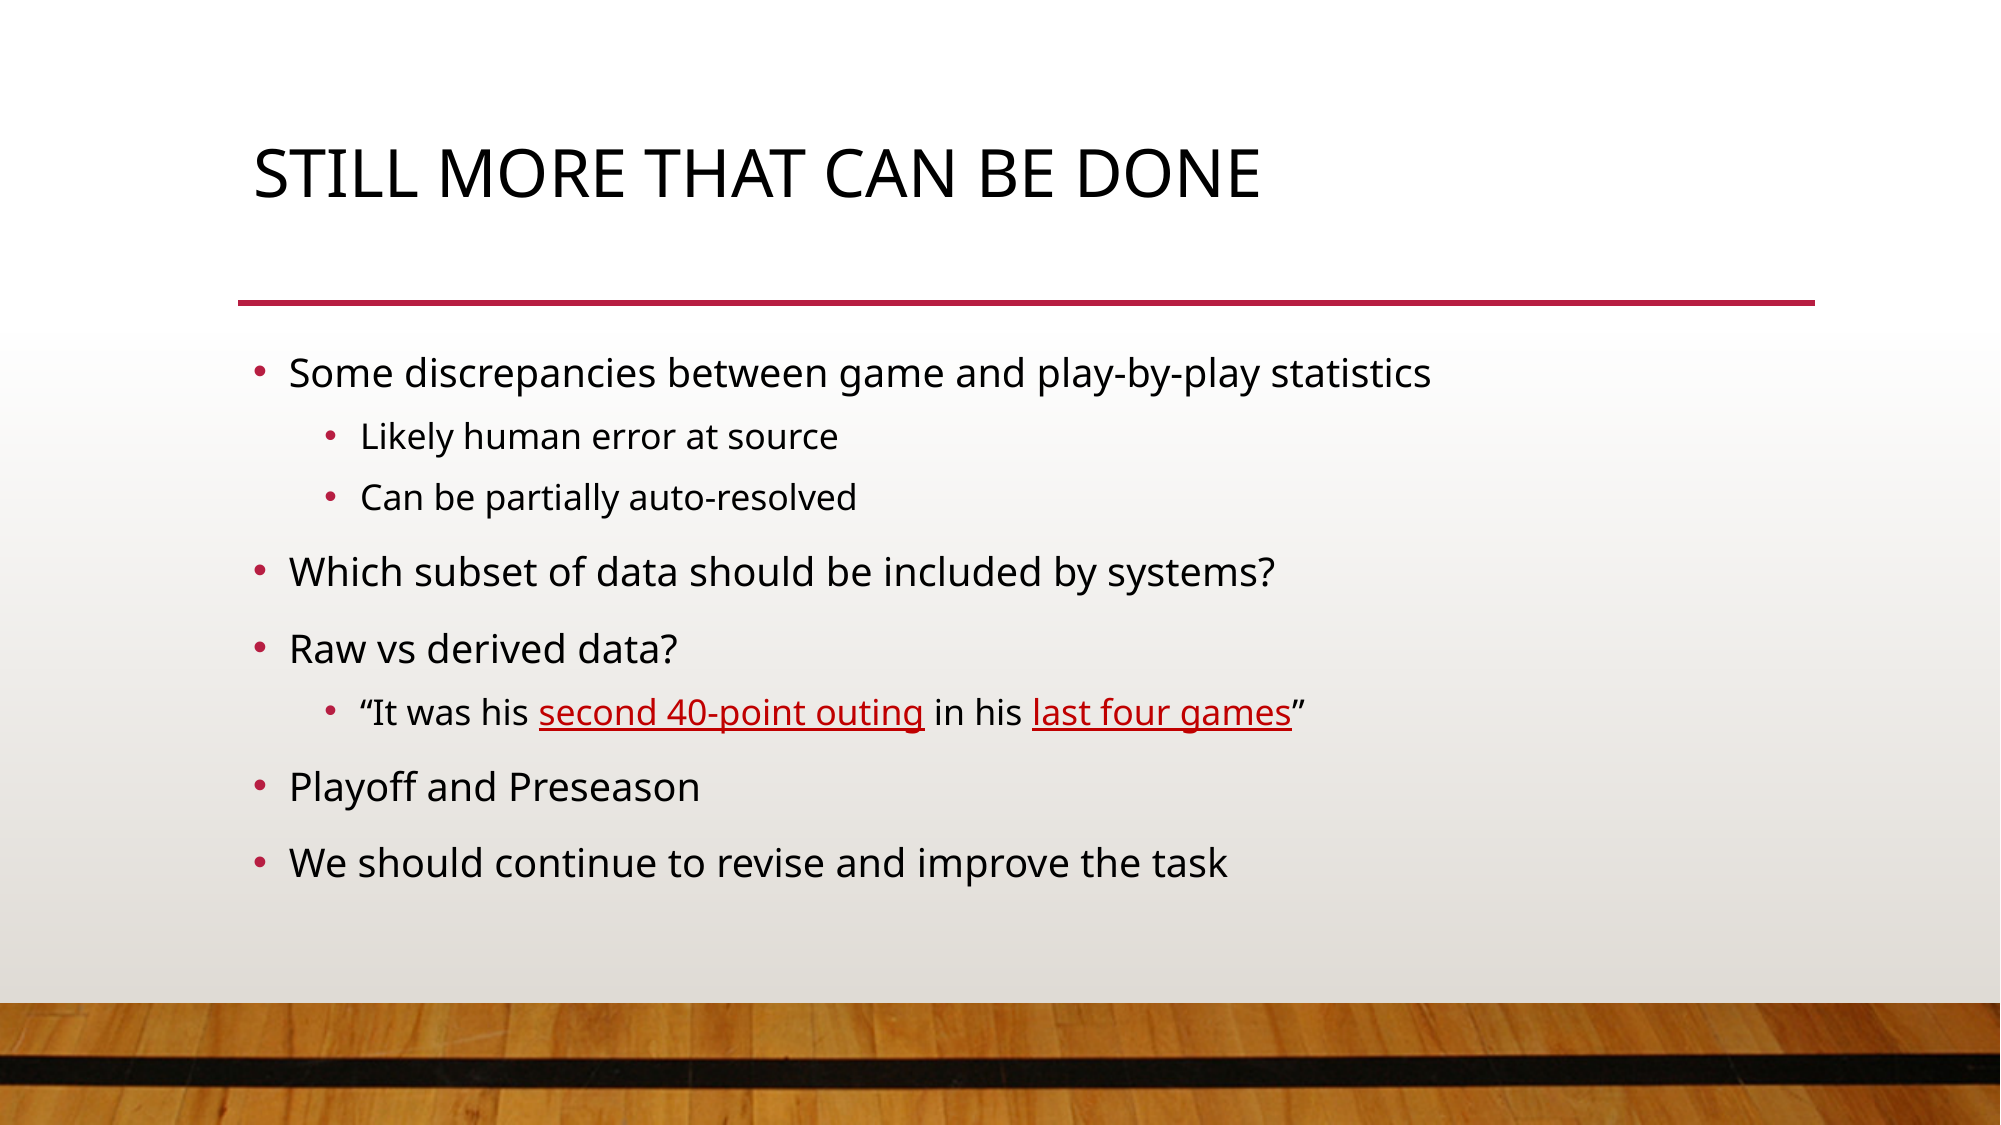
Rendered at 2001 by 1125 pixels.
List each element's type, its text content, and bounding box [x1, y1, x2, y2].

list Some discrepancies between game and play-by-play statistics Likely human error at source Can be partially auto-resolved Which subset of data should be included by systems? Raw vs derived data? “It was his second 40-point outing in his last four games” Playoff and Preseason We should continue to revise and improve the task [238, 330, 1814, 897]
picture [0, 1003, 2000, 1125]
title Still more that can be done [238, 131, 1814, 305]
